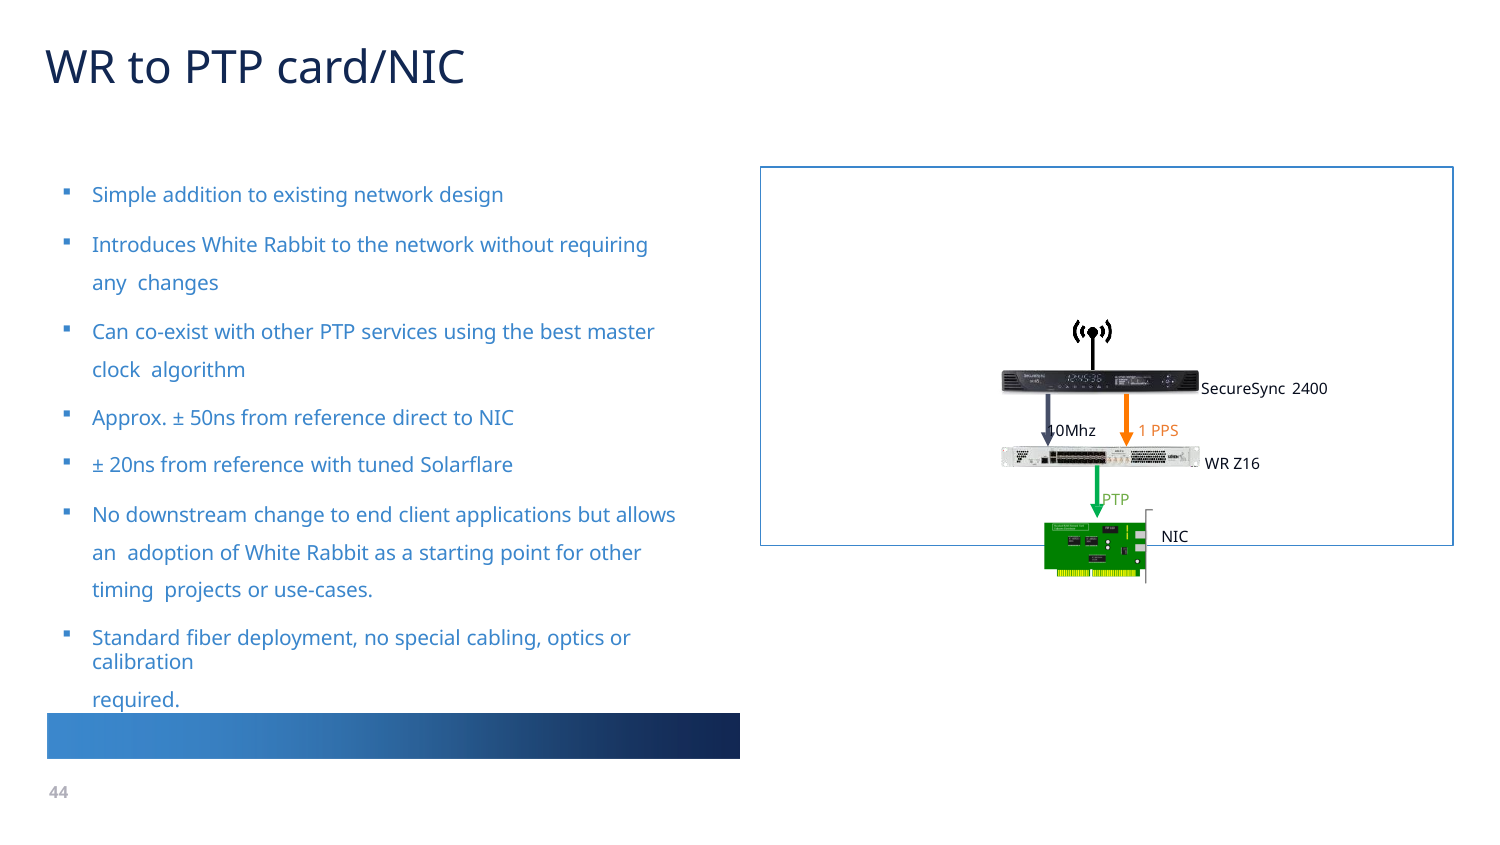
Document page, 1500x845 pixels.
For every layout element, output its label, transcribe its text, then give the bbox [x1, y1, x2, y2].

text_box Simple addition to existing network design Introduces White Rabbit to the network without requiring any changes Can co-exist with other PTP services using the best master clock algorithm Approx. ± 50ns from reference direct to NIC ± 20ns from reference with tuned Solarflare No downstream change to end client applications but allows an adoption of White Rabbit as a starting point for other timing projects or use-cases. Standard fiber deployment, no special cabling, optics or calibration required. [60, 179, 708, 711]
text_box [997, 318, 1203, 519]
title WR to PTP card/NIC [42, 36, 504, 180]
picture [1031, 498, 1165, 592]
picture [46, 712, 740, 759]
text_box SecureSync 2400 10Mhz 1 PPS WR Z16 PTP NIC [760, 166, 1453, 546]
slide_number 44 [42, 778, 75, 845]
